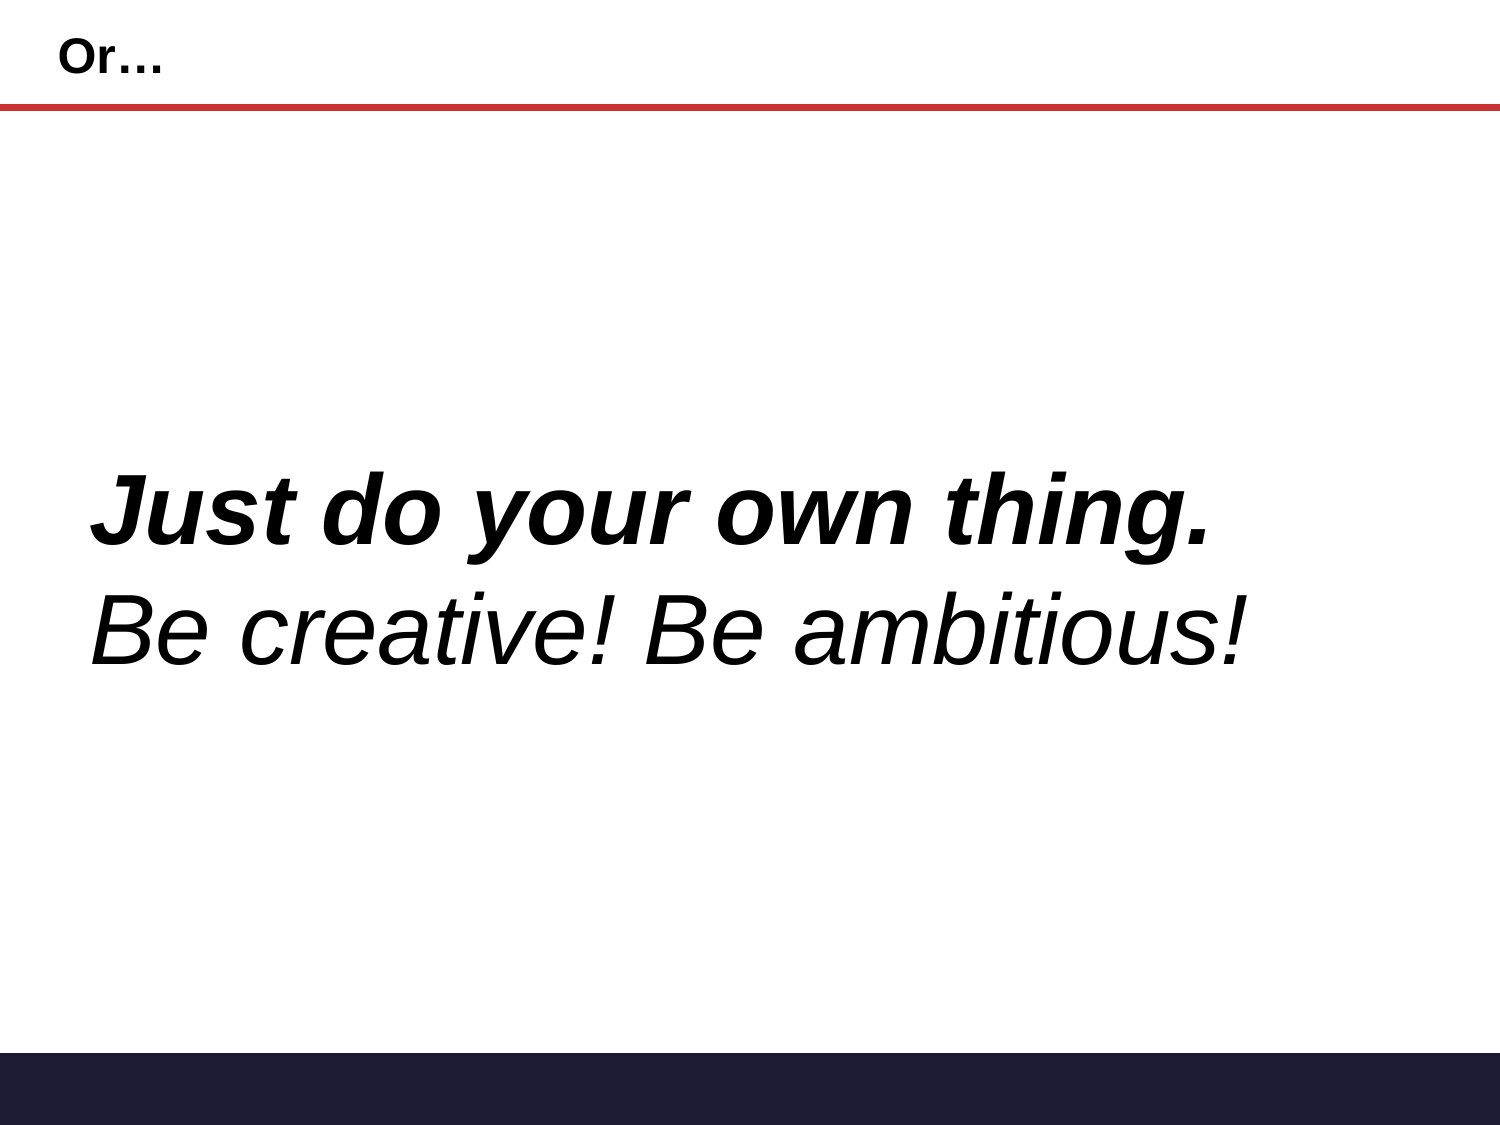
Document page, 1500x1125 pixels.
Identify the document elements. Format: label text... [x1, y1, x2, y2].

text_box Just do your own thing. Be creative! Be ambitious! [81, 437, 1450, 679]
text_box Or… [49, 17, 948, 90]
